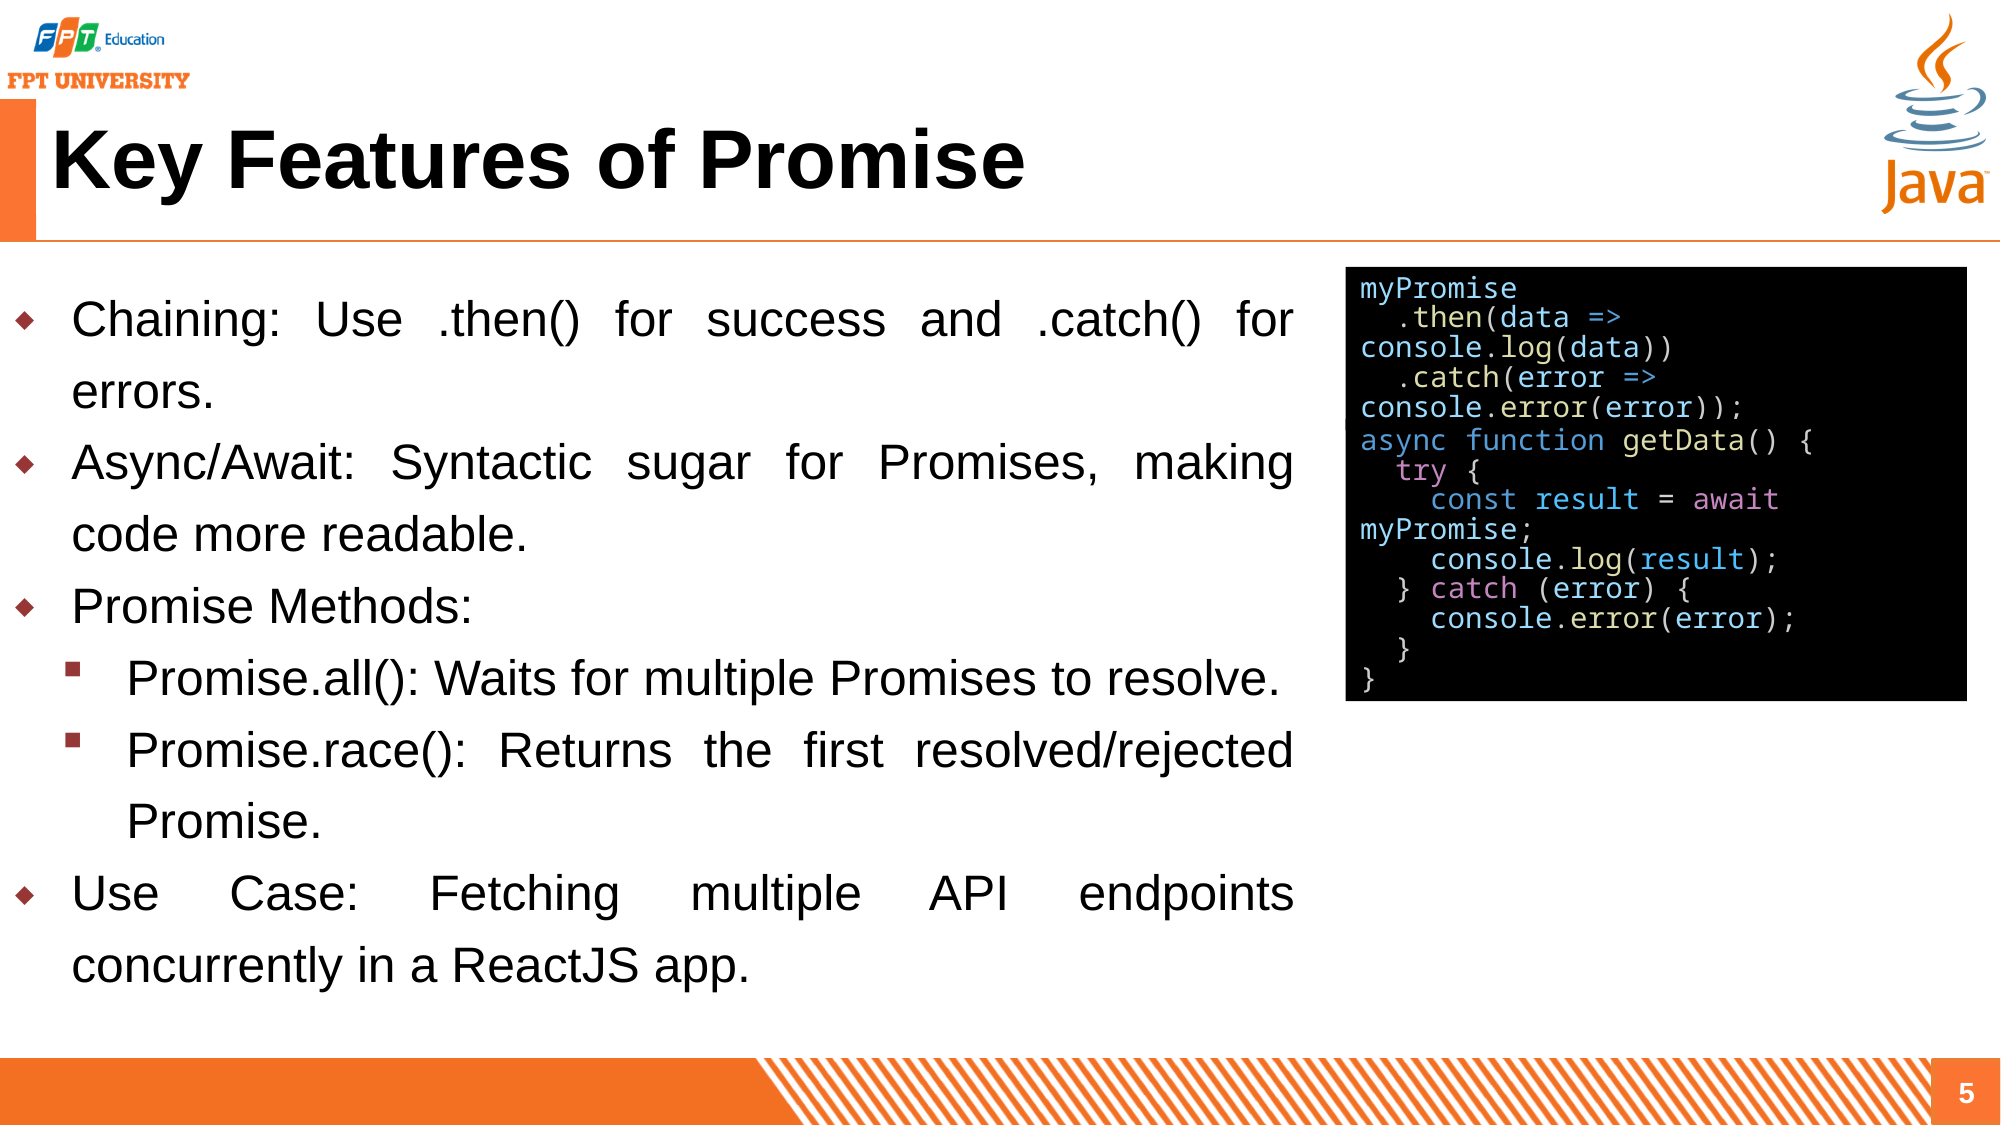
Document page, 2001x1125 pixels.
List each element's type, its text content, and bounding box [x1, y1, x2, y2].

title Key Features of Promise [36, 108, 1869, 215]
picture [0, 2, 197, 99]
text_box async function getData() { try { const result = await myPromise; console.log(result); } catch (error) { console.error(error); } } [1345, 419, 1967, 702]
picture [0, 1058, 1934, 1125]
slide_number 5 [1933, 1059, 2000, 1124]
list Chaining: Use .then() for success and .catch() for errors. Async/Await: Syntactic sugar for Promises, making code more readable. Promise Methods: Promise.all(): Waits for multiple Promises to resolve. Promise.race(): Returns the first resolved/rejected Promise. Use Case: Fetching multiple API endpoints concurrently in a ReactJS app. [0, 266, 1312, 1060]
picture [1868, 4, 2000, 226]
text_box myPromise .then(data => console.log(data)) .catch(error => console.error(error)); [1345, 266, 1967, 419]
